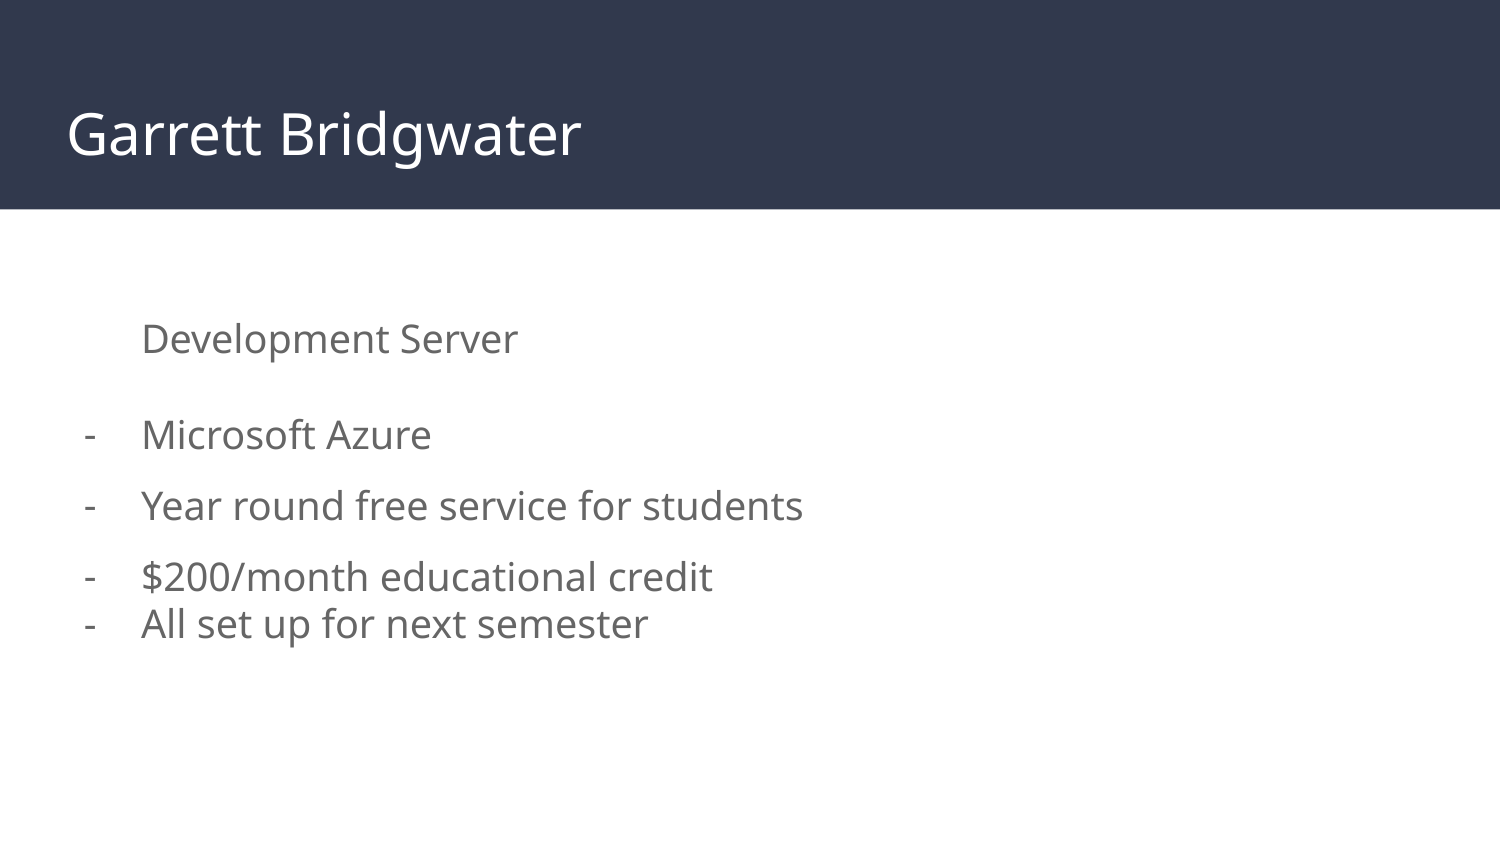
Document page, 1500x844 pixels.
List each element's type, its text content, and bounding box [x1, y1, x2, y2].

title Garrett Bridgwater [51, 82, 1449, 185]
list Development Server Microsoft Azure Year round free service for students $200/month educational credit All set up for next semester [51, 275, 1449, 780]
